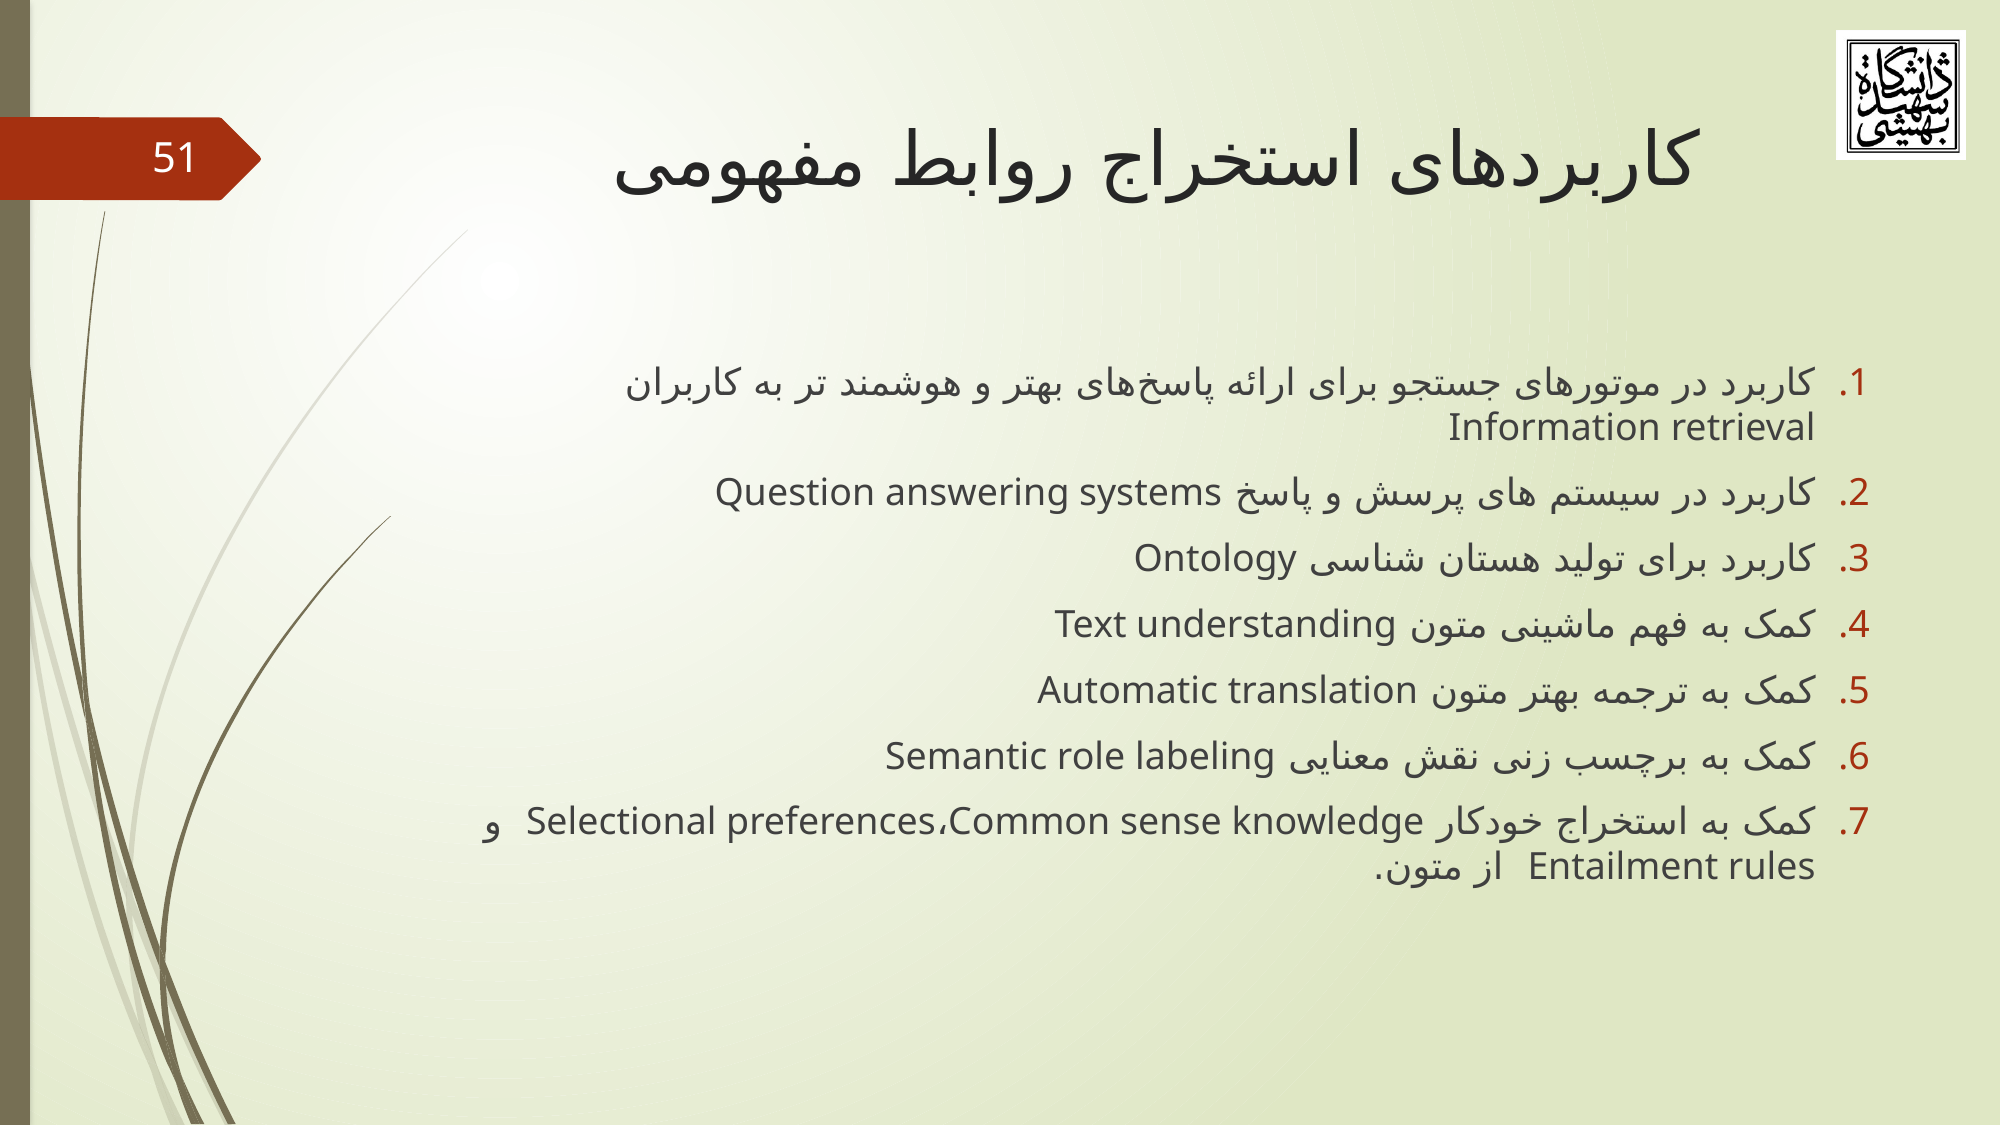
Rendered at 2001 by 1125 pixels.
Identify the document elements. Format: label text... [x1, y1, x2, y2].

list کاربرد در موتورهای جستجو برای ارائه پاسخ‌های بهتر و هوشمند تر به کاربران Information retrieval کاربرد در سیستم های پرسش و پاسخ Question answering systems کاربرد برای تولید هستان شناسی Ontology کمک به فهم ماشینی متون Text understanding کمک به ترجمه بهتر متون Automatic translation کمک به برچسب زنی نقش معنایی Semantic role labeling کمک به استخراج خودکار Selectional preferences،Common sense knowledge و Entailment rules از متون. [424, 350, 1888, 970]
slide_number 51 [87, 129, 216, 190]
picture [1835, 29, 1966, 160]
title کاربرد‌های استخراج روابط مفهومی [425, 102, 1888, 313]
